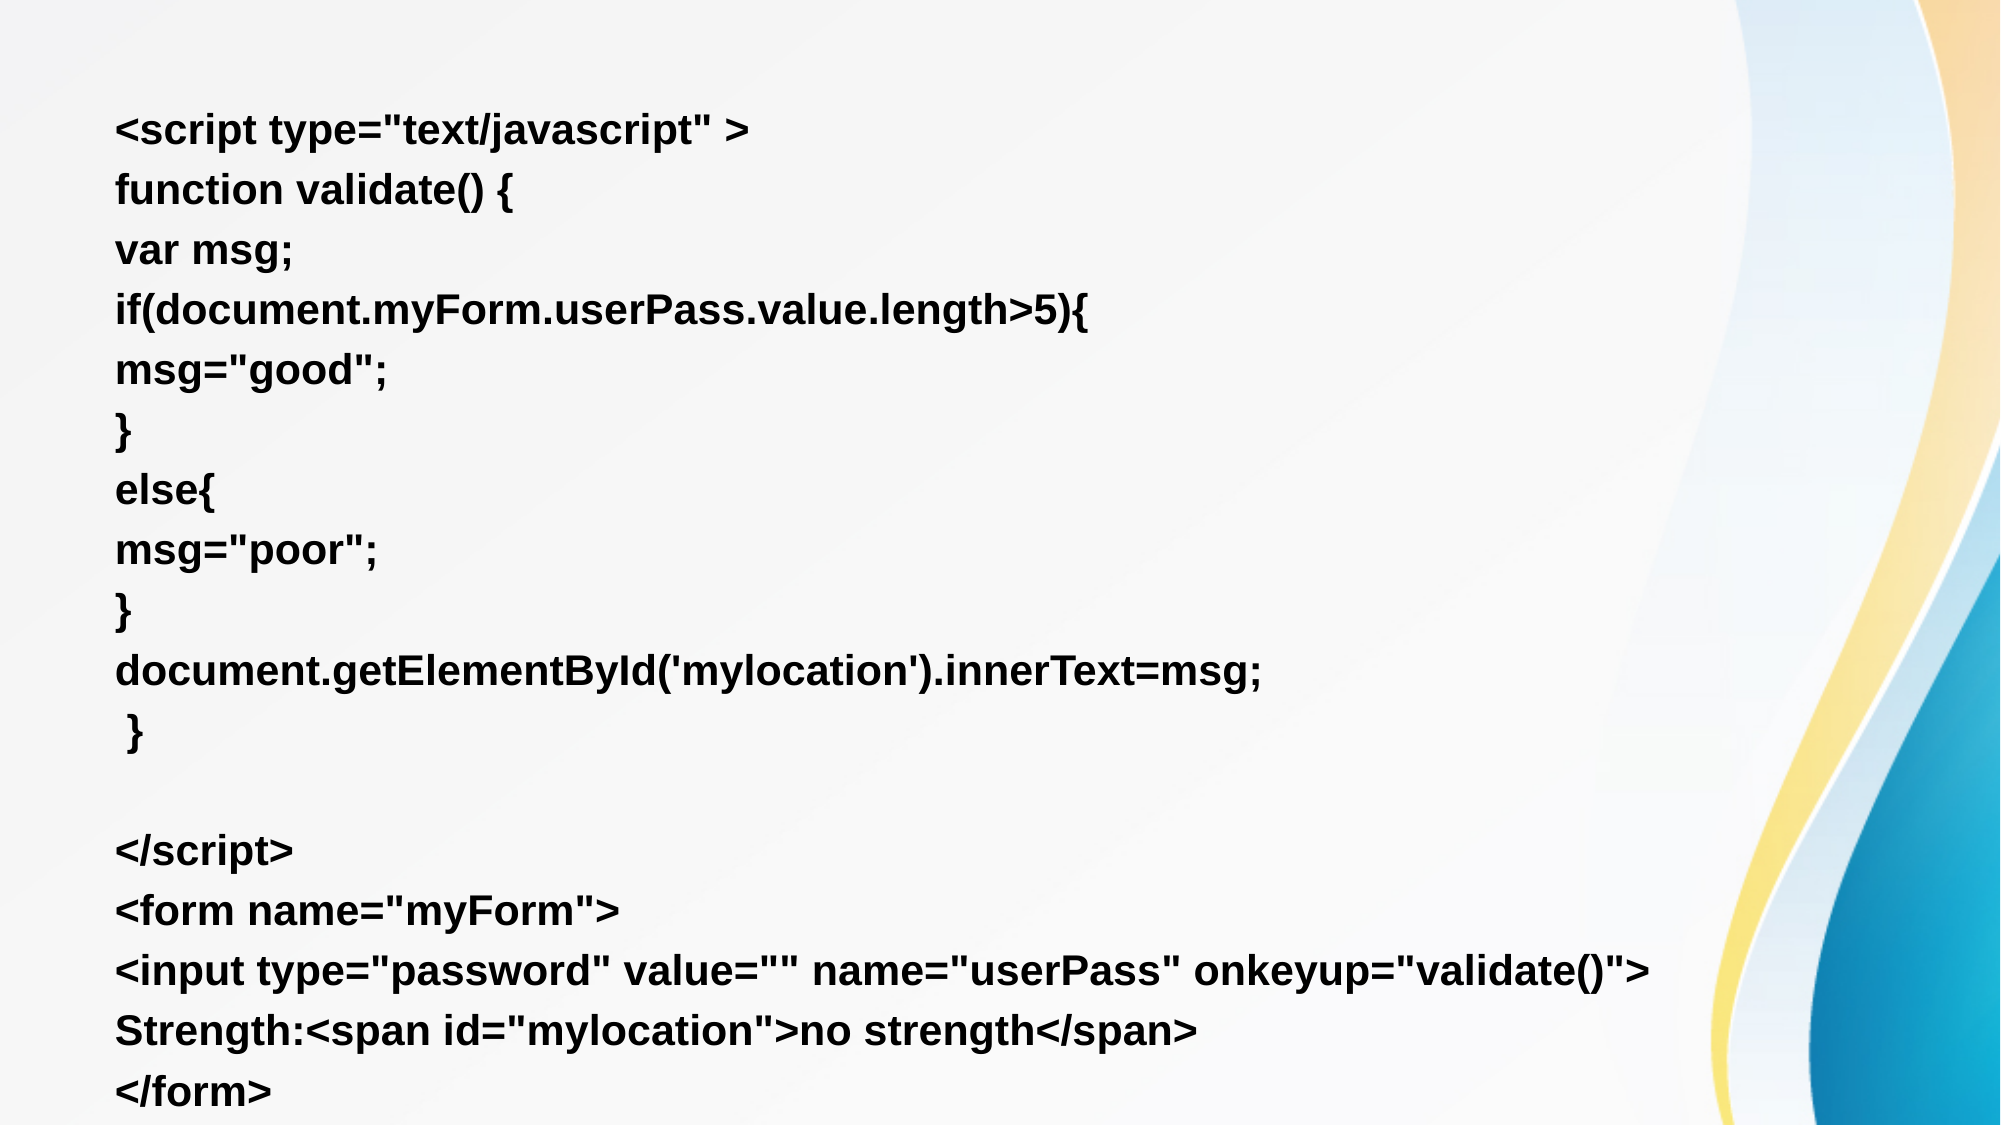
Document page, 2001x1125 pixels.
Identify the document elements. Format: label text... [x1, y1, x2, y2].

list <script type="text/javascript" > function validate() { var msg; if(document.myForm.userPass.value.length>5){ msg="good"; } else{ msg="poor"; } document.getElementById('mylocation').innerText=msg; } </script> <form name="myForm"> <input type="password" value="" name="userPass" onkeyup="validate()"> Strength:<span id="mylocation">no strength</span> </form> [99, 93, 1751, 1125]
picture [0, 0, 2001, 1125]
